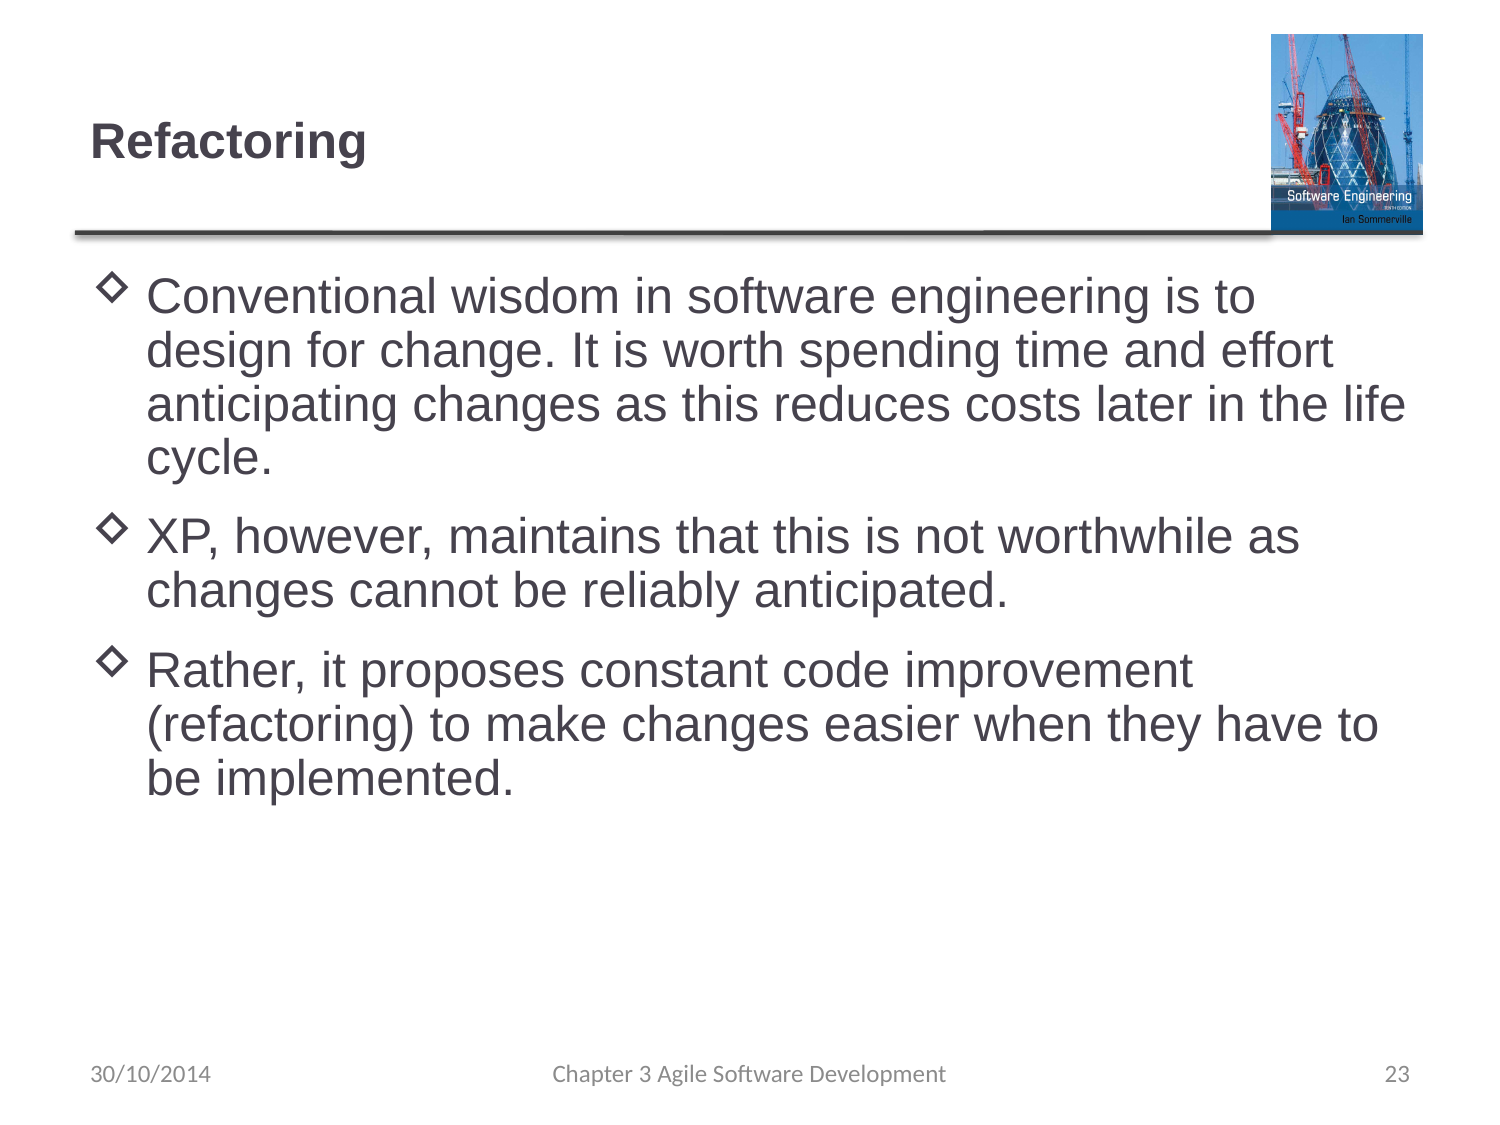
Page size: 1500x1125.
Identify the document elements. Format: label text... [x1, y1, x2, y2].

slide_number 23 [1074, 1042, 1425, 1103]
picture [1271, 34, 1423, 230]
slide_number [75, 1042, 425, 1103]
footer Chapter 3 Agile Software Development [512, 1042, 988, 1103]
list Conventional wisdom in software engineering is to design for change. It is worth spending time and effort anticipating changes as this reduces costs later in the life cycle. XP, however, maintains that this is not worthwhile as changes cannot be reliably anticipated. Rather, it proposes constant code improvement (refactoring) to make changes easier when they have to be implemented. [75, 262, 1425, 1005]
title Refactoring [74, 44, 1272, 233]
